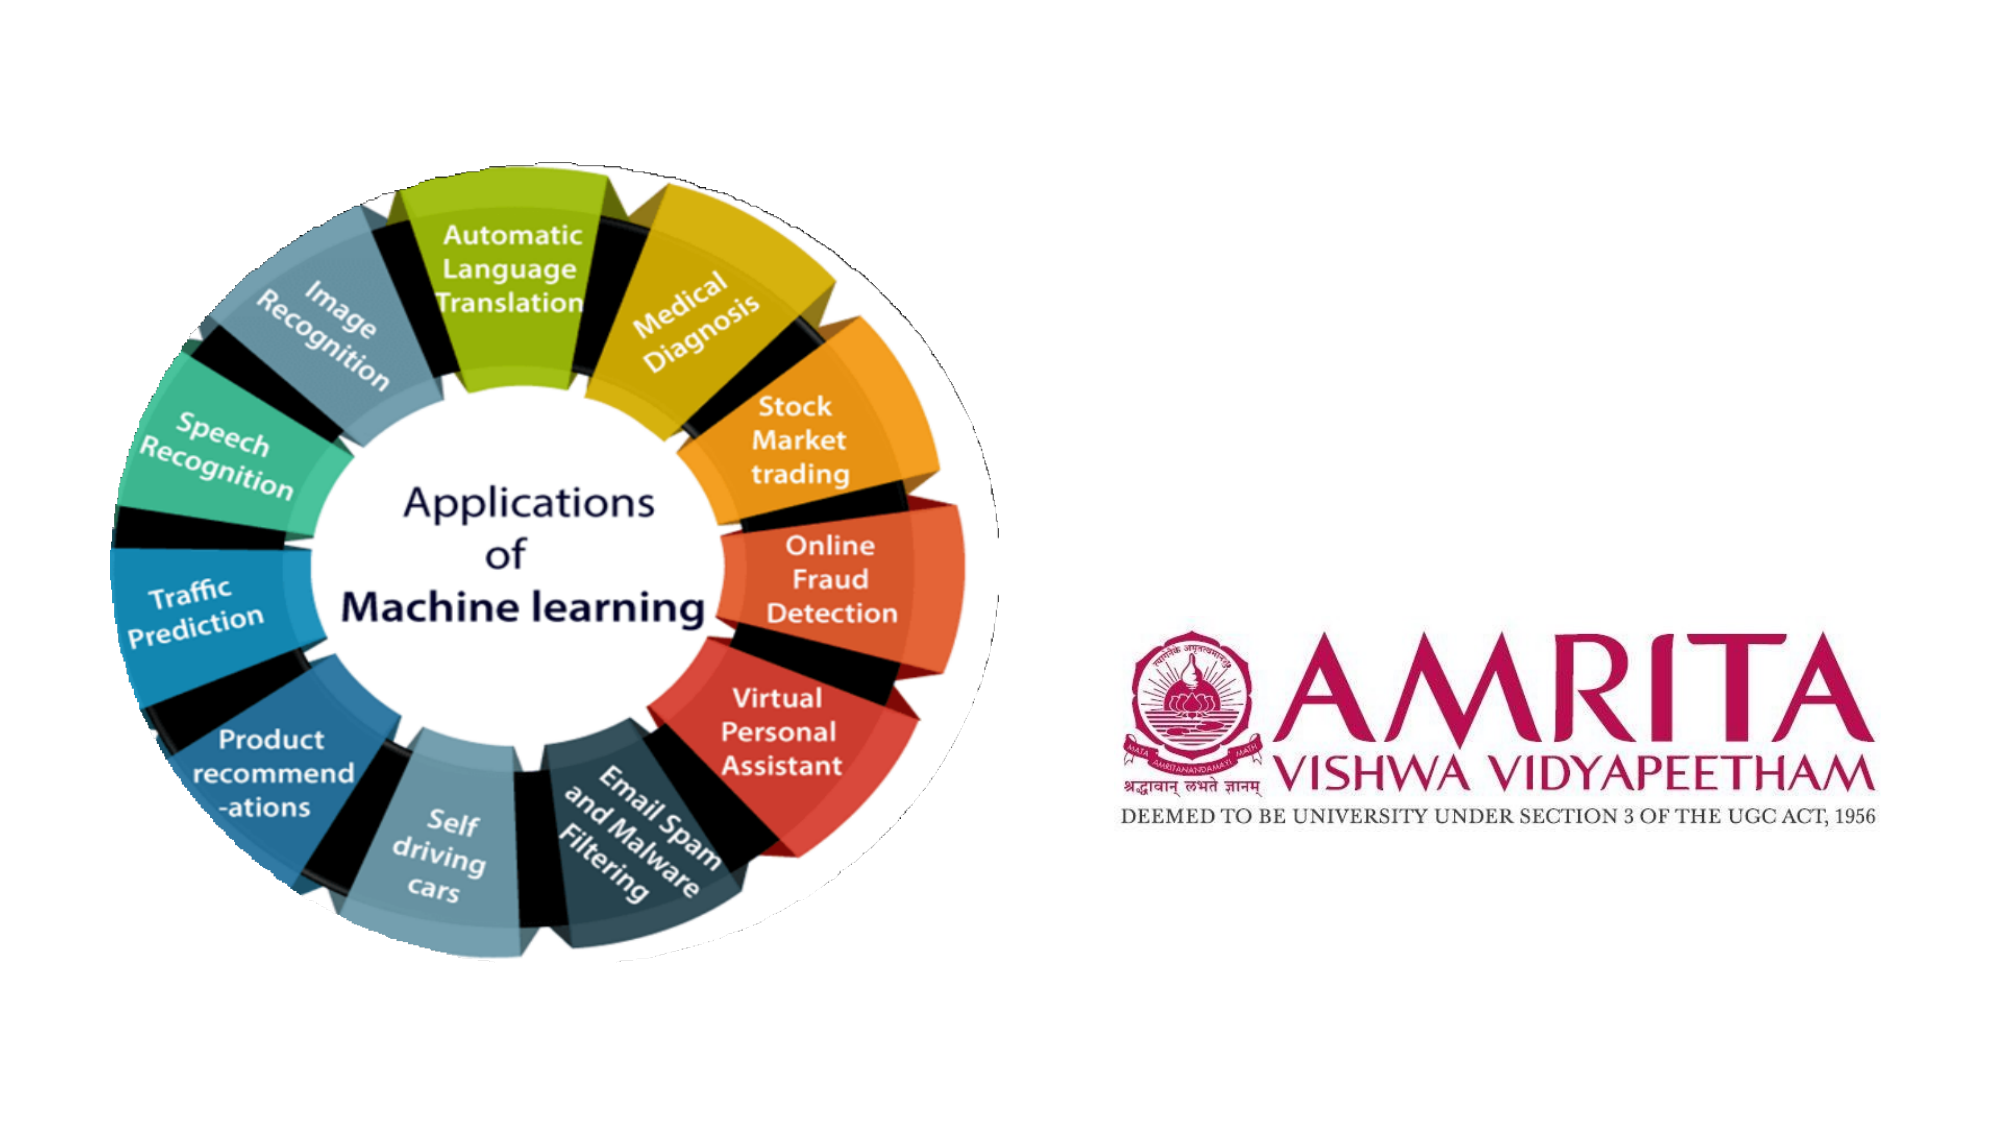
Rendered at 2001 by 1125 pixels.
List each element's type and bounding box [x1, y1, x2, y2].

picture [1114, 616, 1882, 833]
picture [109, 161, 1001, 964]
